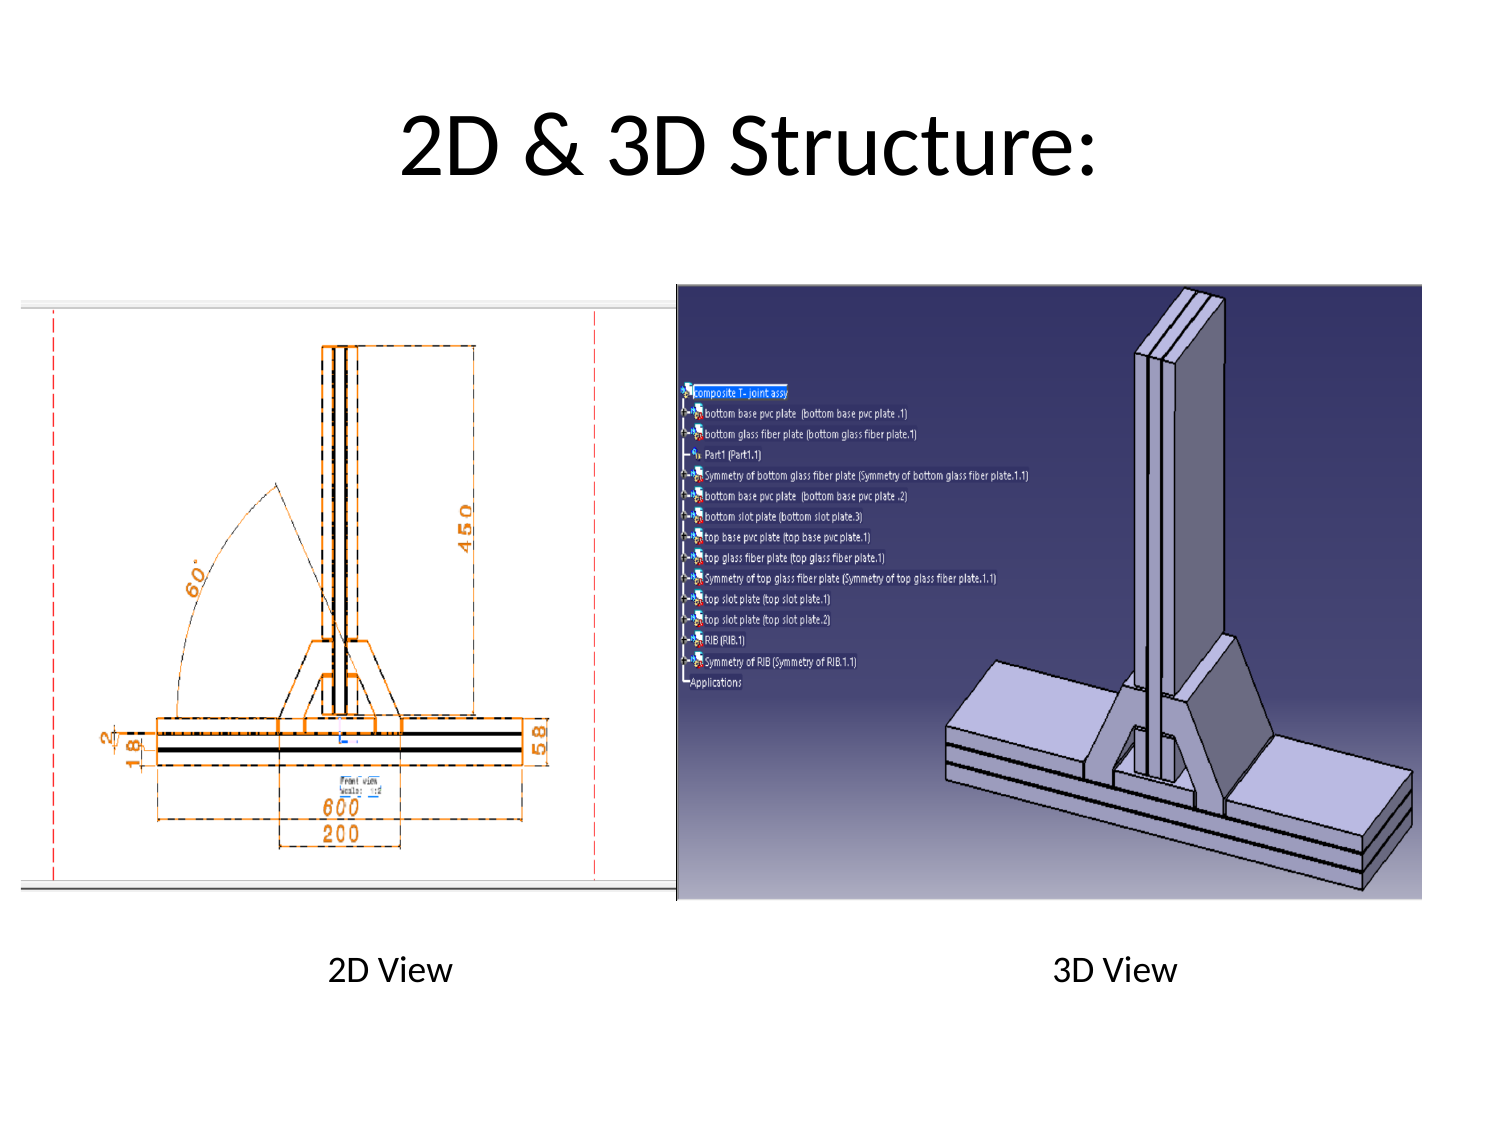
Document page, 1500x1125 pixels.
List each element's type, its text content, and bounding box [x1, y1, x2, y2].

text_box 3D View [1037, 937, 1193, 998]
text_box 2D View [312, 937, 468, 998]
title 2D & 3D Structure: [75, 45, 1425, 233]
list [676, 284, 1422, 901]
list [20, 299, 671, 901]
